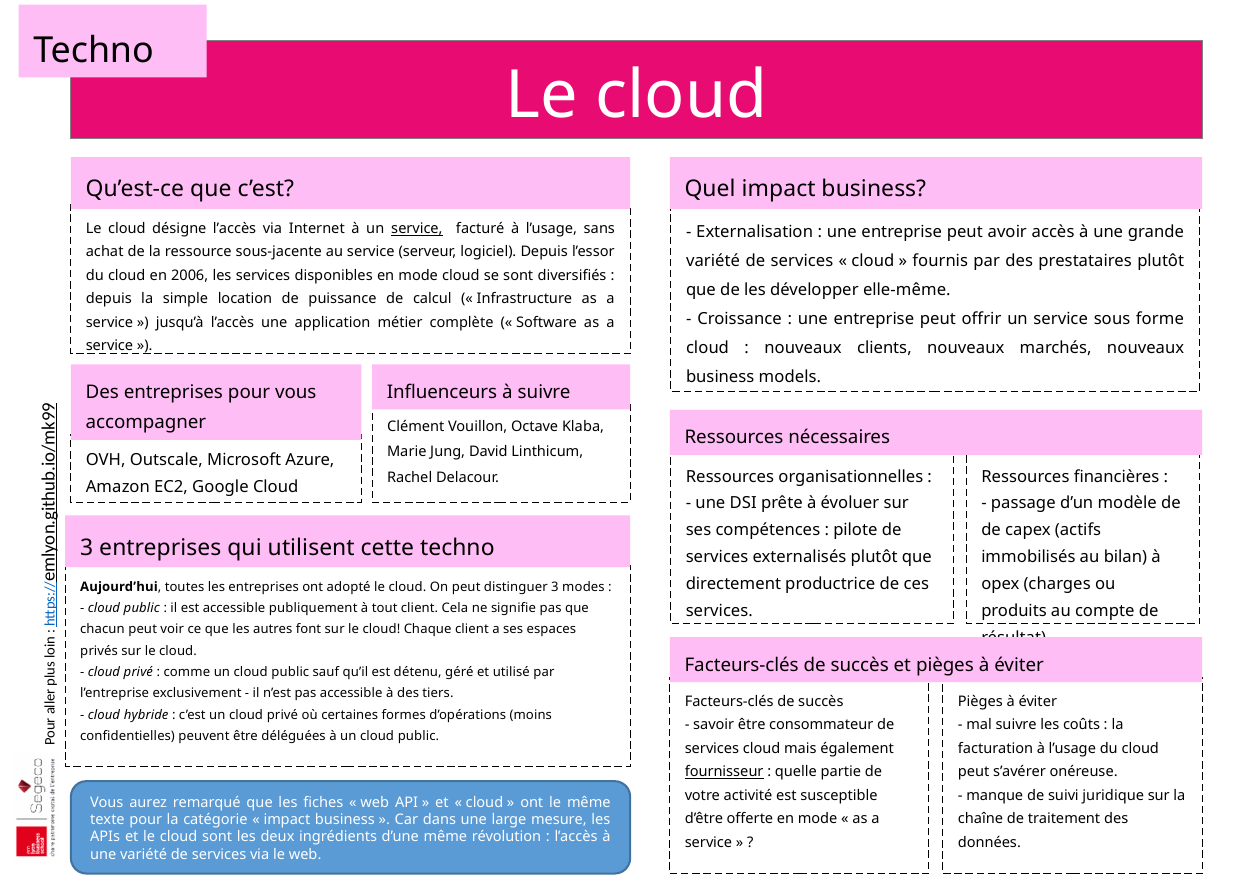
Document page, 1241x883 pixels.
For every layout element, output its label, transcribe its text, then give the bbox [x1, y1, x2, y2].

text_box OVH, Outscale, Microsoft Azure, Amazon EC2, Google Cloud [70, 440, 362, 503]
text_box Des entreprises pour vous accompagner [70, 364, 362, 440]
text_box Influenceurs à suivre [372, 364, 631, 410]
subtitle - Externalisation : une entreprise peut avoir accès à une grande variété de services « cloud » fournis par des prestataires plutôt que de les développer elle-même. - Croissance : une entreprise peut offrir un service sous forme cloud : nouveaux clients, nouveaux marchés, nouveaux business models. [670, 209, 1200, 392]
text_box Aujourd’hui, toutes les entreprises ont adopté le cloud. On peut distinguer 3 modes : - cloud public : il est accessible publiquement à tout client. Cela ne signifie pas que chacun peut voir ce que les autres font sur le cloud! Chaque client a ses espaces privés sur le cloud. - cloud privé : comme un cloud public sauf qu’il est détenu, géré et utilisé par l’entreprise exclusivement - il n’est pas accessible à des tiers. - cloud ​​hybride : c’est un cloud privé où certaines formes d’opérations (moins confidentielles) peuvent être déléguées à un cloud public. [65, 568, 631, 767]
text_box Pièges à éviter - mal suivre les coûts : la facturation à l’usage du cloud peut s’avérer onéreuse. - manque de suivi juridique sur la chaîne de traitement des données. [942, 683, 1203, 874]
text_box Vous aurez remarqué que les fiches « web API » et « cloud » ont le même texte pour la catégorie « impact business ». Car dans une large mesure, les APIs et le cloud sont les deux ingrédients d’une même révolution : l’accès à une variété de services via le web. [69, 780, 632, 875]
picture [0, 751, 91, 860]
text_box Techno [18, 4, 207, 78]
text_box Ressources financières : - passage d’un modèle de de capex (actifs immobilisés au bilan) à opex (charges ou produits au compte de résultat) [966, 455, 1200, 624]
text_box Ressources nécessaires [669, 409, 1203, 455]
text_box Facteurs-clés de succès - savoir être consommateur de services cloud mais également fournisseur : quelle partie de votre activité est susceptible d’être offerte en mode « as a service » ? [669, 683, 929, 874]
text_box Clément Vouillon, Octave Klaba, Marie Jung, David Linthicum, Rachel Delacour. [372, 410, 631, 503]
text_box 3 entreprises qui utilisent cette techno [66, 515, 631, 568]
title Le cloud [70, 40, 1203, 139]
text_box Pour aller plus loin : https://emlyon.github.io/mk99 [28, 376, 66, 761]
text_box Quel impact business? [669, 157, 1203, 209]
text_box Ressources organisationnelles : - une DSI prête à évoluer sur ses compétences : pilote de services externalisés plutôt que directement productrice de ces services. [670, 455, 954, 624]
text_box Le cloud désigne l’accès via Internet à un service, facturé à l’usage, sans achat de la ressource sous-jacente au service (serveur, logiciel). Depuis l’essor du cloud en 2006, les services disponibles en mode cloud se sont diversifiés : depuis la simple location de puissance de calcul (« Infrastructure as a service ») jusqu’à l’accès une application métier complète (« Software as a service »). [70, 209, 631, 354]
text_box Qu’est-ce que c’est? [70, 157, 631, 209]
text_box Facteurs-clés de succès et pièges à éviter [669, 637, 1203, 683]
